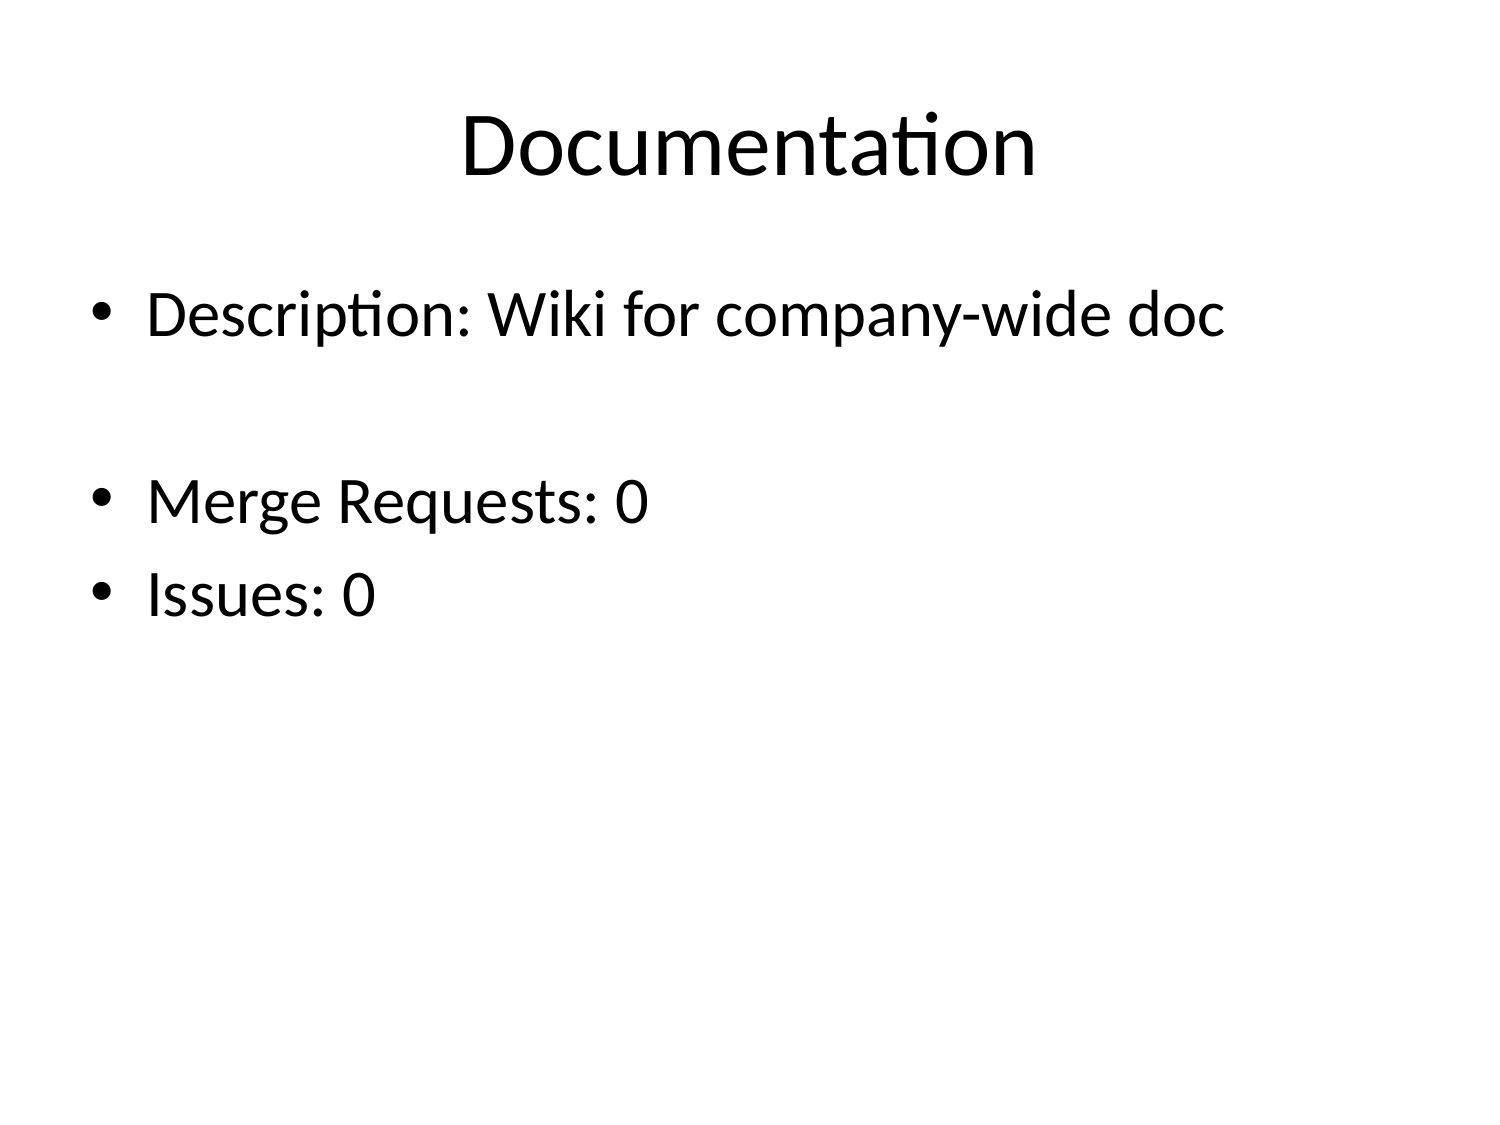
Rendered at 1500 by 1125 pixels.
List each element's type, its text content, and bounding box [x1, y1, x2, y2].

list Description: Wiki for company-wide doc Merge Requests: 0 Issues: 0 [75, 262, 1425, 1005]
title Documentation [75, 45, 1425, 233]
